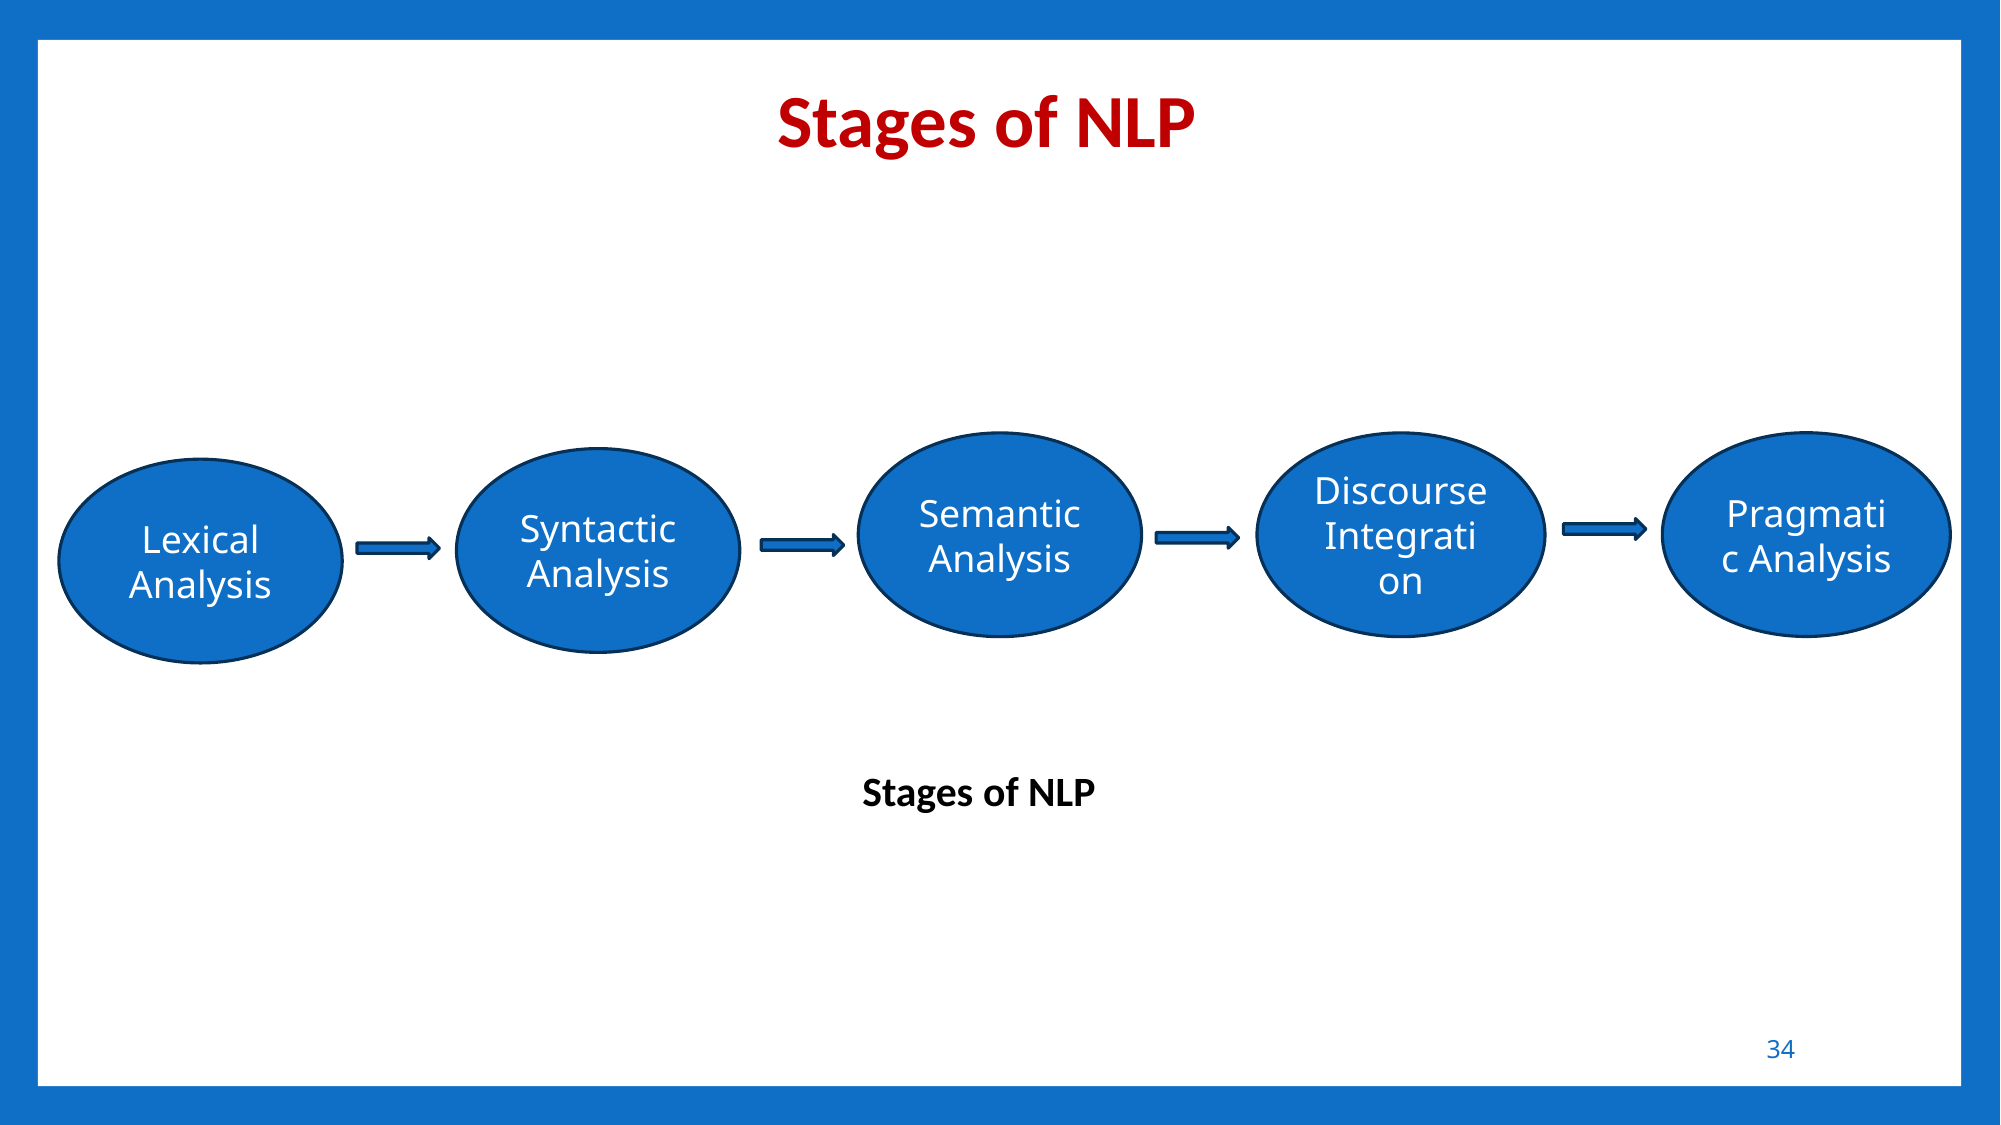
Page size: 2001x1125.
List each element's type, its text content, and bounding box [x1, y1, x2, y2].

text_box Syntactic Analysis [454, 447, 742, 654]
text_box Pragmatic Analysis [1660, 431, 1952, 639]
text_box [1561, 517, 1648, 541]
text_box [1154, 525, 1240, 550]
slide_number 34 [1530, 1020, 1811, 1081]
text_box [355, 536, 441, 561]
text_box Semantic Analysis [856, 431, 1144, 639]
text_box Discourse Integration [1255, 431, 1547, 639]
text_box Lexical Analysis [57, 457, 344, 665]
text_box [759, 533, 845, 557]
title Stages of NLP [176, 12, 1797, 235]
text_box Stages of NLP [478, 757, 1480, 822]
